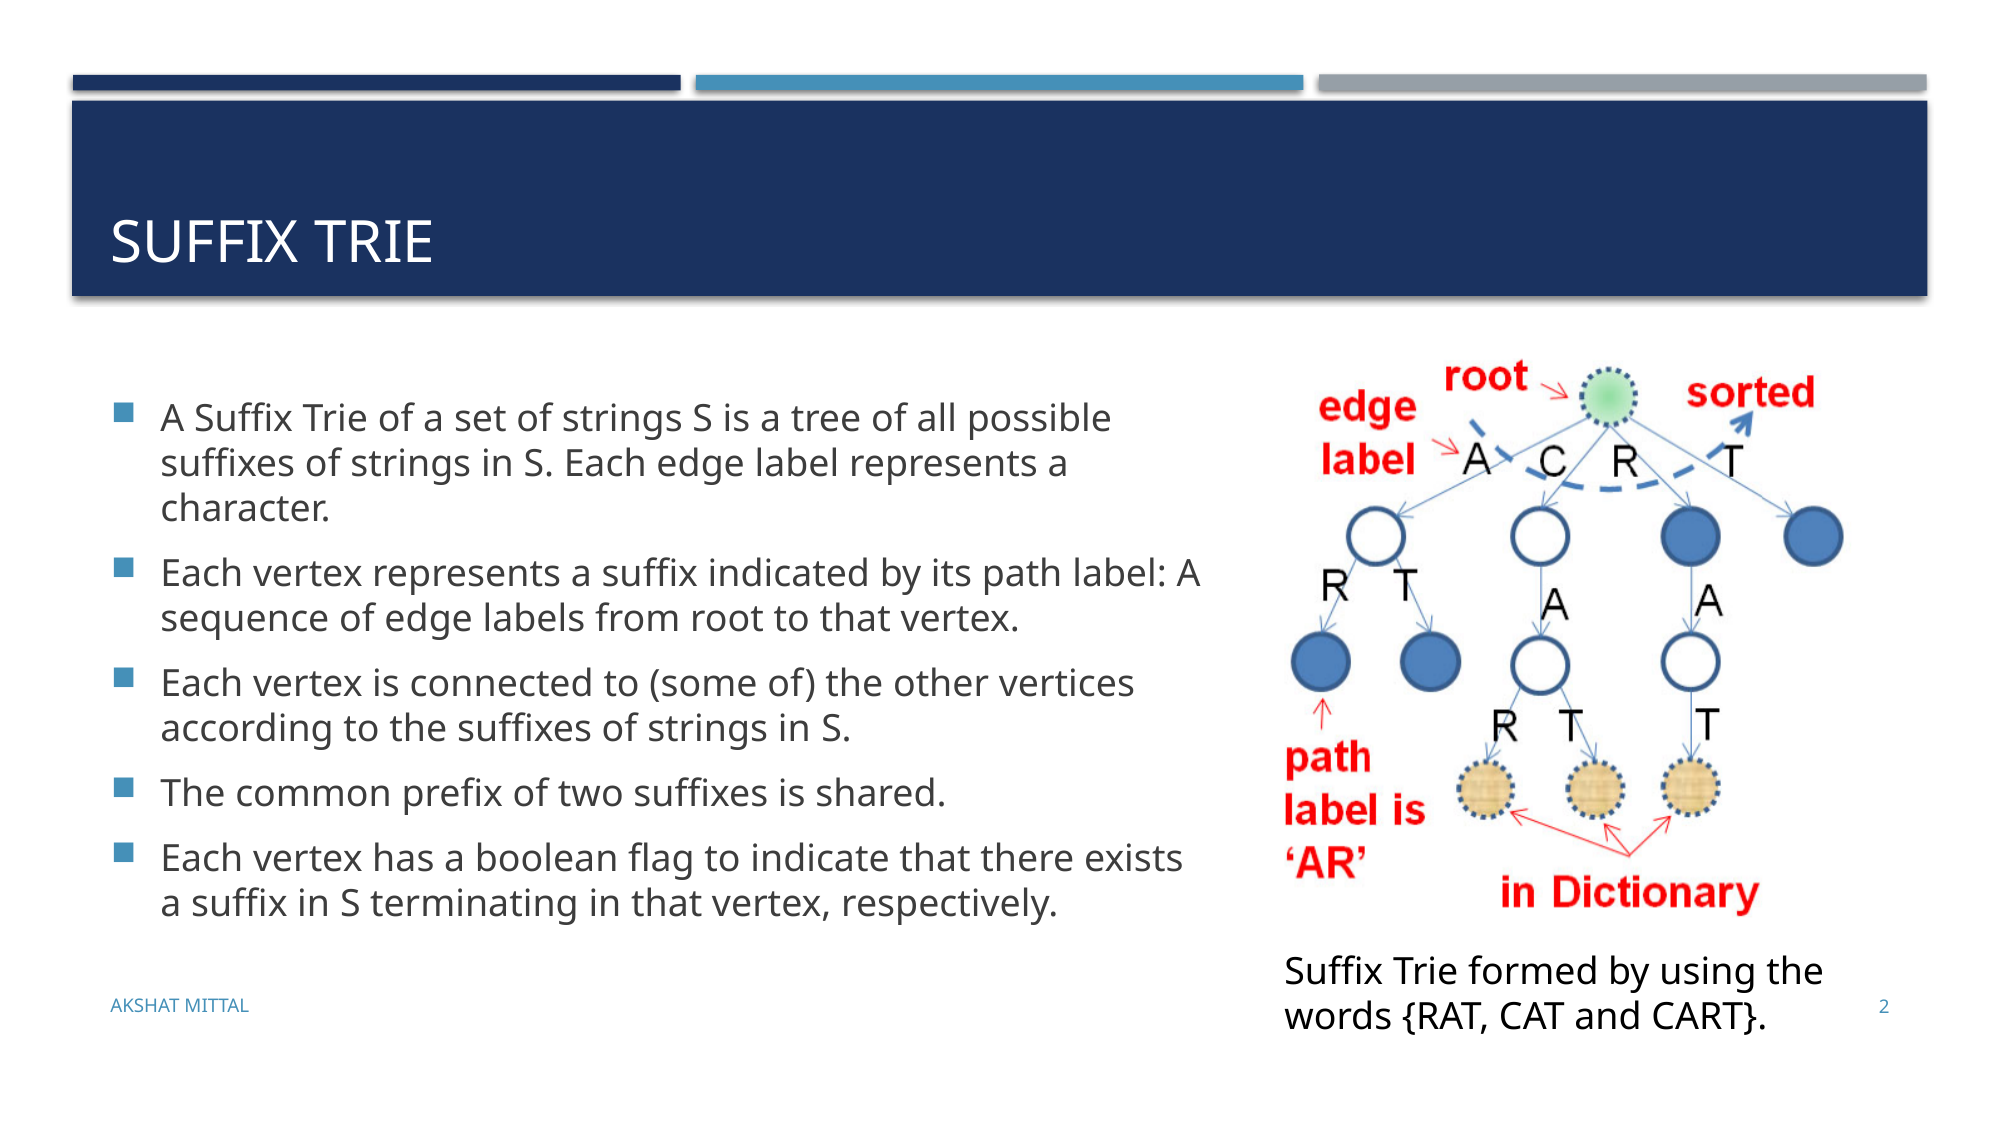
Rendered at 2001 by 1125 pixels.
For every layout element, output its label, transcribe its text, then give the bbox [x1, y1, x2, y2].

picture [1252, 357, 1880, 940]
text_box Suffix Trie formed by using the words {RAT, CAT and CART}. [1269, 948, 1863, 1045]
footer AKSHAT MITTAL [95, 976, 1230, 1037]
list A Suffix Trie of a set of strings S is a tree of all possible suffixes of strings in S. Each edge label represents a character. Each vertex represents a suffix indicated by its path label: A sequence of edge labels from root to that vertex. Each vertex is connected to (some of) the other vertices according to the suffixes of strings in S. The common prefix of two suffixes is shared. Each vertex has a boolean flag to indicate that there exists a suffix in S terminating in that vertex, respectively. [95, 357, 1228, 962]
slide_number 2 [1732, 977, 1905, 1037]
title Suffix trie [95, 115, 1905, 282]
